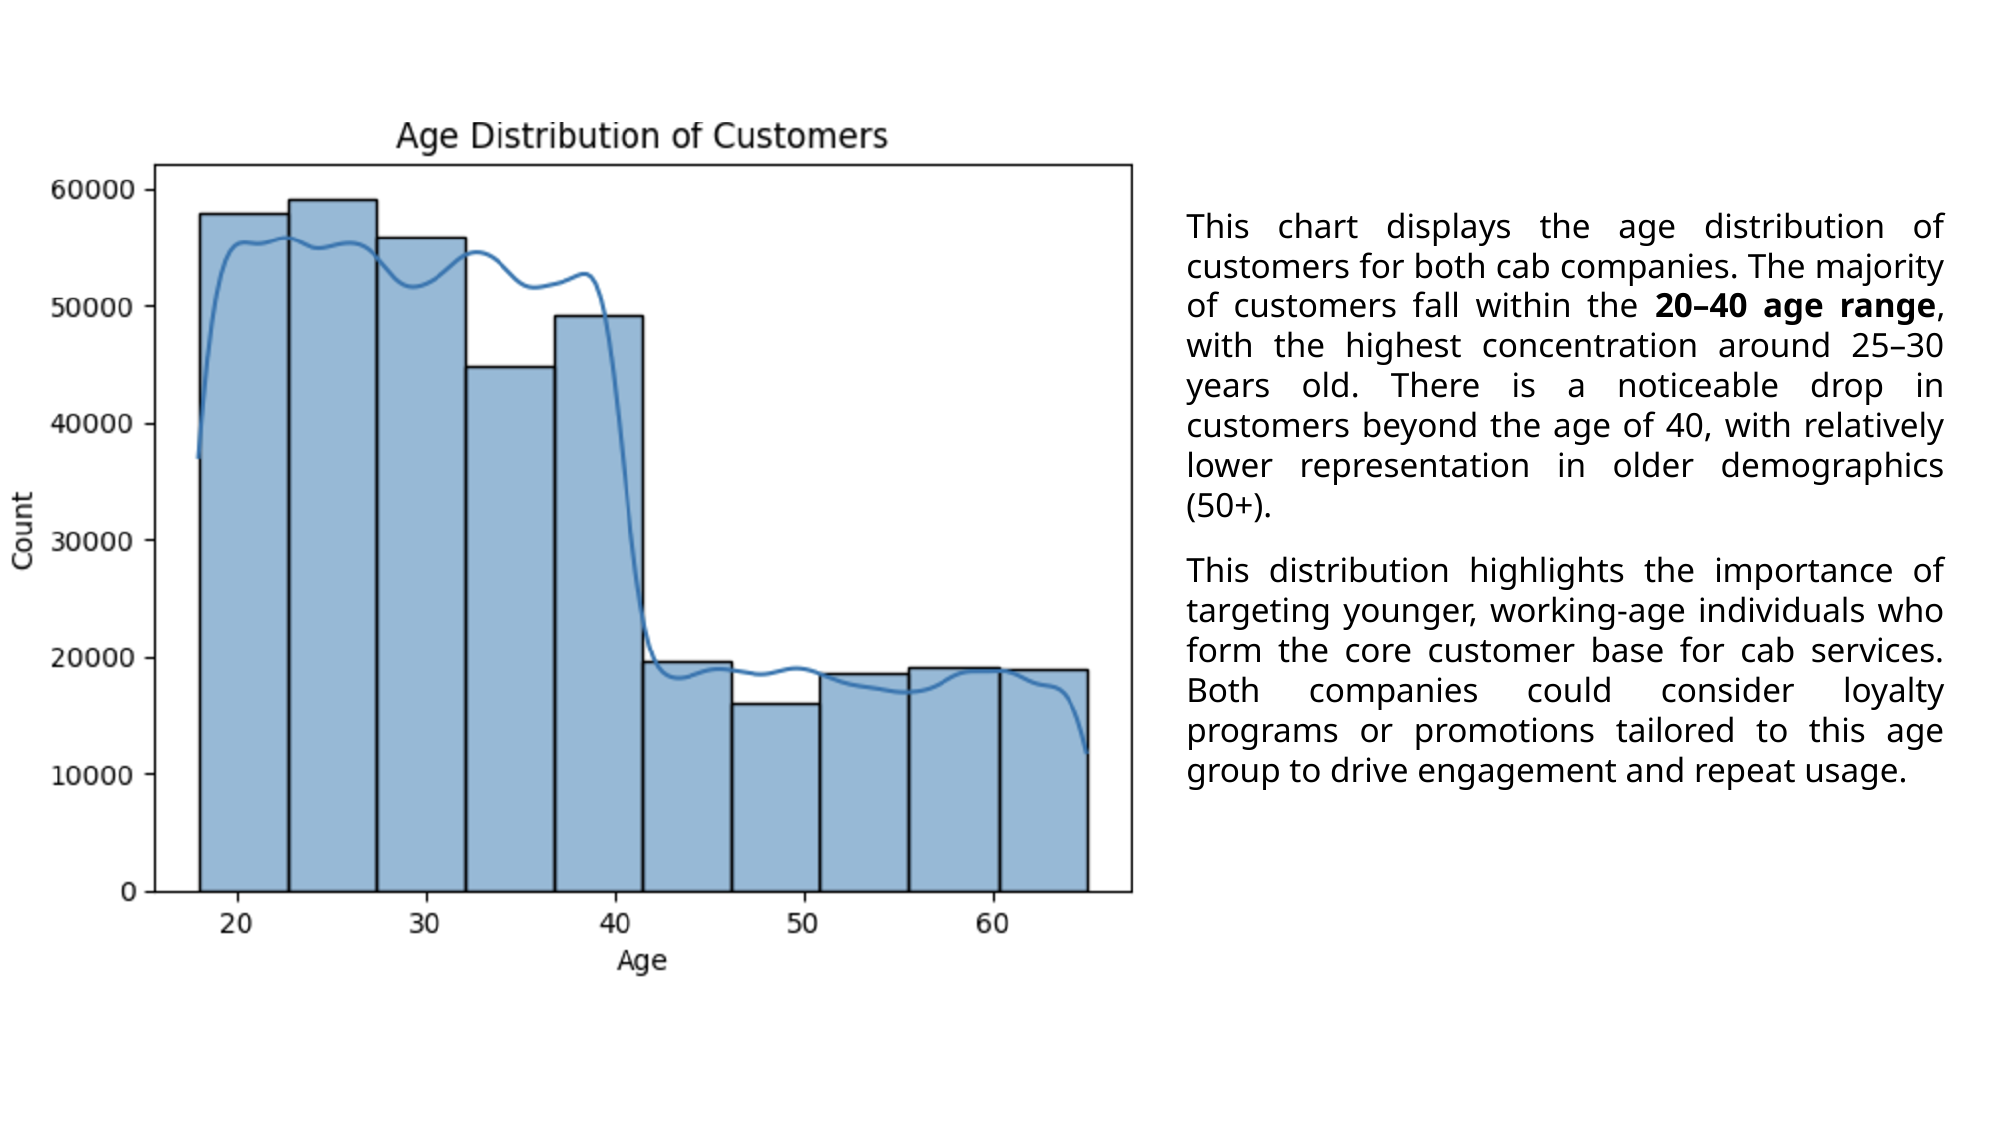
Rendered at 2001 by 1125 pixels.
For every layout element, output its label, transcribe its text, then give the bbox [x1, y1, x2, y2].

text_box This chart displays the age distribution of customers for both cab companies. The majority of customers fall within the 20–40 age range, with the highest concentration around 25–30 years old. There is a noticeable drop in customers beyond the age of 40, with relatively lower representation in older demographics (50+). This distribution highlights the importance of targeting younger, working-age individuals who form the core customer base for cab services. Both companies could consider loyalty programs or promotions tailored to this age group to drive engagement and repeat usage. [1197, 197, 1954, 797]
picture [0, 121, 1197, 1004]
